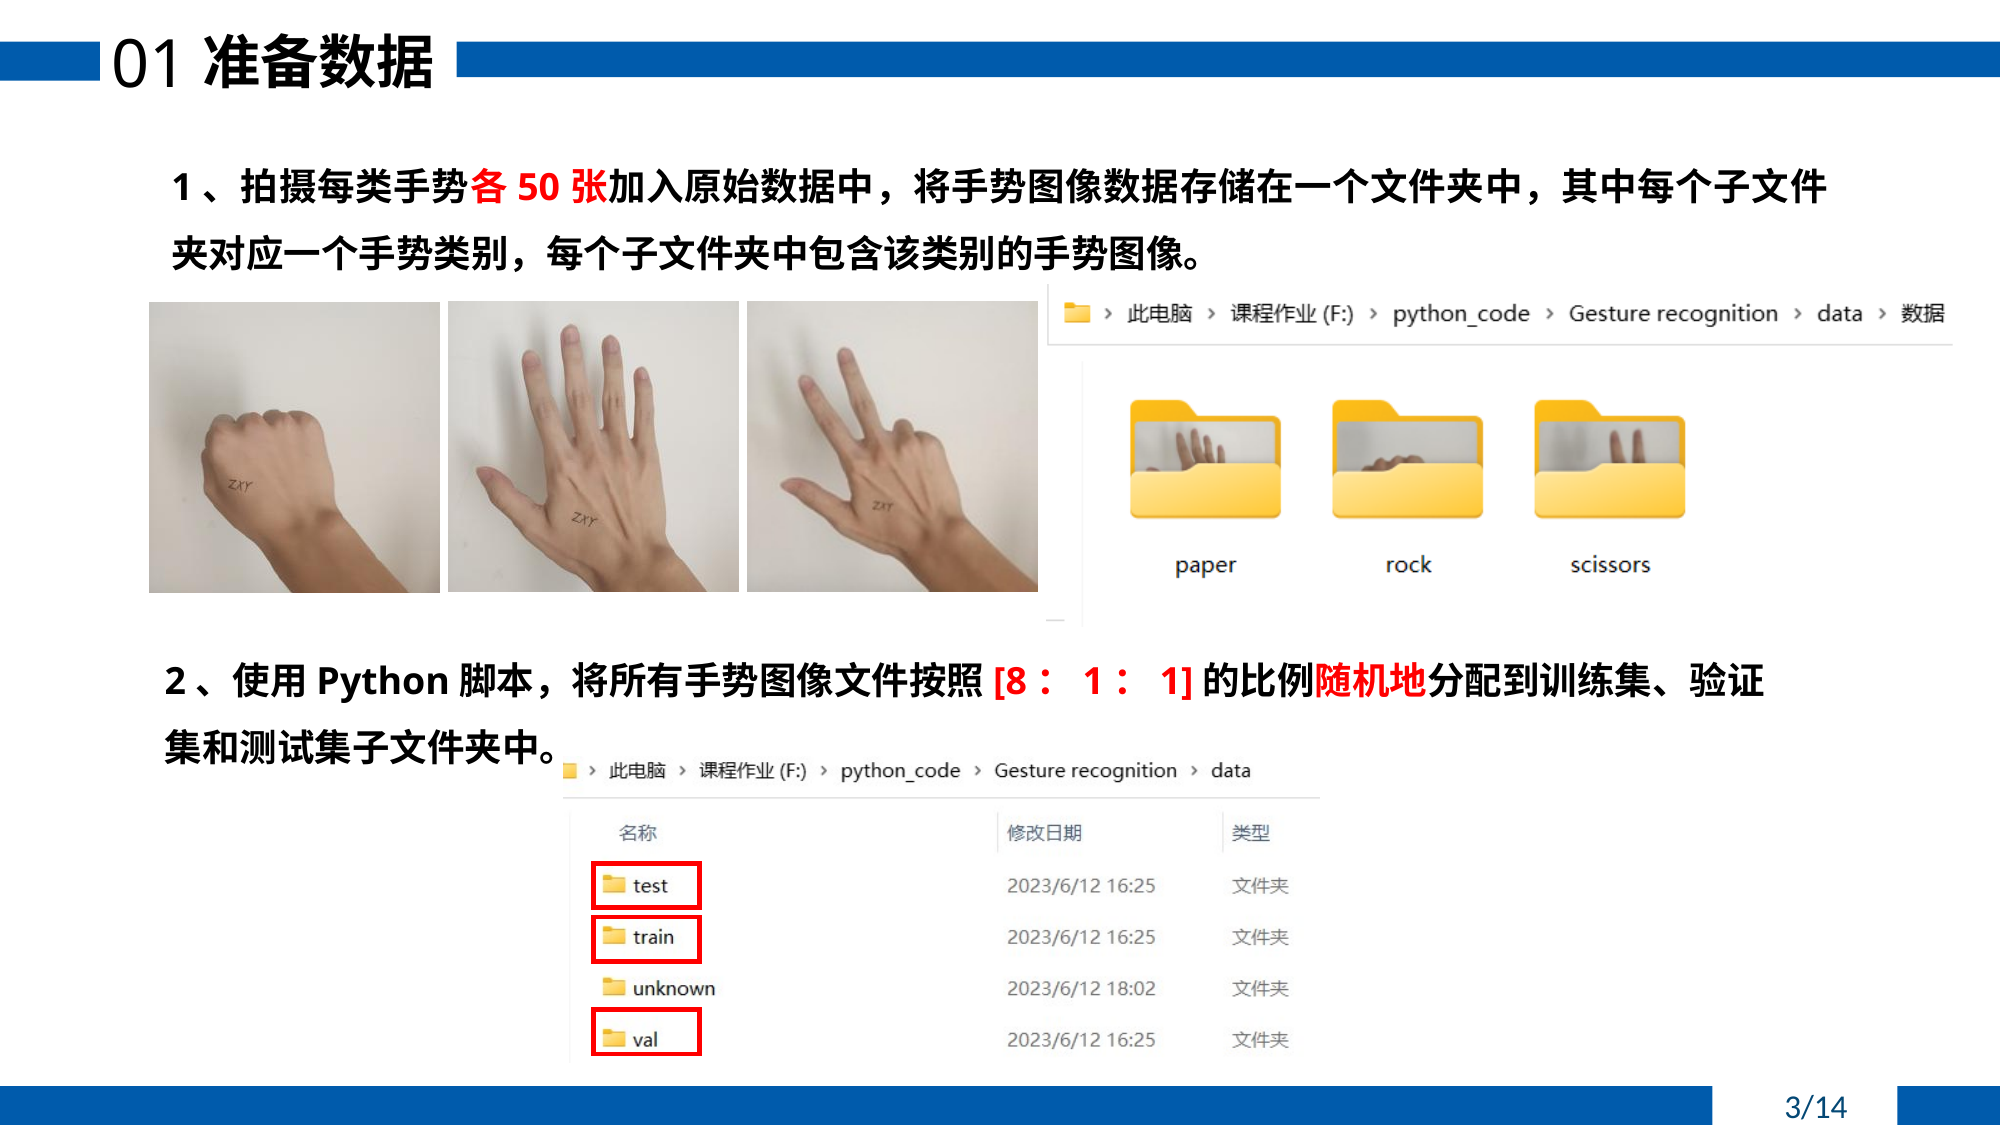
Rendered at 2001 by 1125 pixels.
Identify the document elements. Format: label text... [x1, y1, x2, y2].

text_box 2、使用Python脚本，将所有手势图像文件按照[8：1：1]的比例随机地分配到训练集、验证集和测试集子文件夹中。 [149, 626, 1817, 777]
text_box [0, 1085, 1412, 1125]
text_box [1896, 1085, 2000, 1125]
slide_number 3/14 [1412, 1075, 1863, 1125]
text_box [90, 13, 507, 110]
picture [563, 756, 1320, 1063]
picture [1046, 284, 1953, 627]
picture [149, 302, 440, 594]
text_box [0, 41, 90, 82]
text_box 1、拍摄每类手势各50张加入原始数据中，将手势图像数据存储在一个文件夹中，其中每个子文件夹对应一个手势类别，每个子文件夹中包含该类别的手势图像。 [156, 132, 1844, 283]
text_box [507, 41, 2000, 78]
picture [747, 301, 1038, 592]
picture [448, 301, 739, 592]
